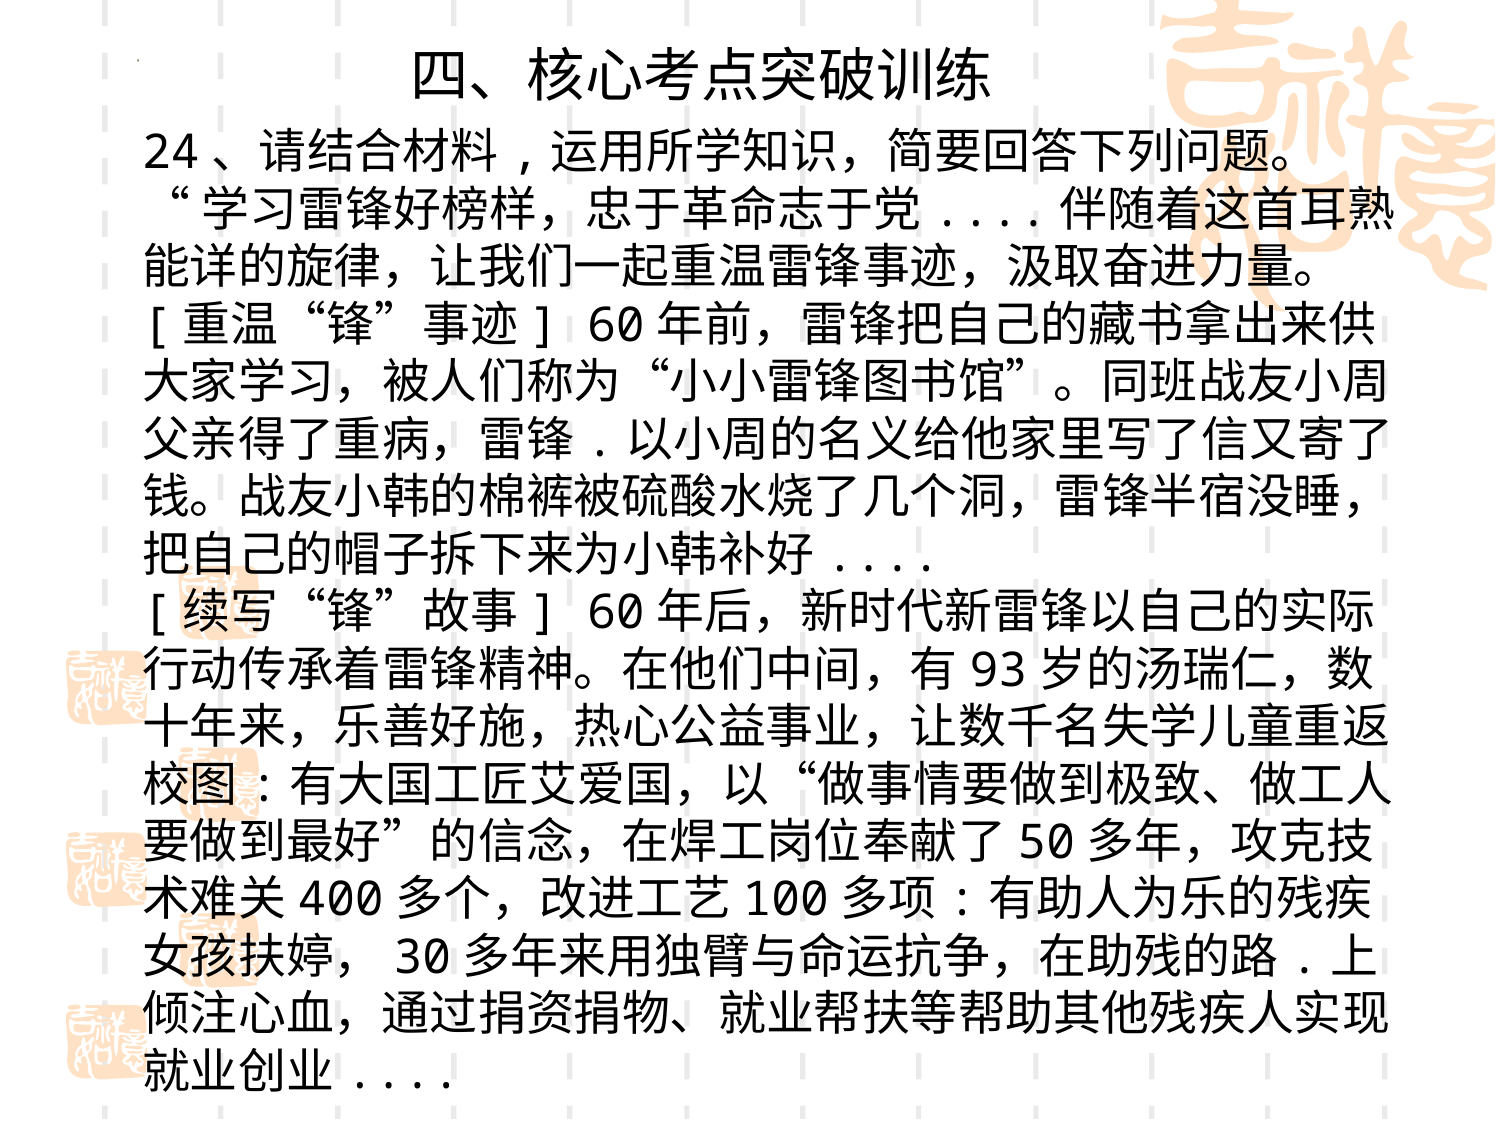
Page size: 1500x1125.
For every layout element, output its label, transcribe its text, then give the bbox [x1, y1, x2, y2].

text_box 四、核心考点突破训练 [395, 30, 1111, 105]
text_box 24、请结合材料,运用所学知识，简要回答下列问题。 “学习雷锋好榜样，忠于革命志于党....伴随着这首耳熟能详的旋律，让我们一起重温雷锋事迹，汲取奋进力量。 [重温“锋”事迹] 60年前，雷锋把自己的藏书拿出来供大家学习，被人们称为“小小雷锋图书馆”。同班战友小周父亲得了重病，雷锋.以小周的名义给他家里写了信又寄了钱。战友小韩的棉裤被硫酸水烧了几个洞，雷锋半宿没睡，把自己的帽子拆下来为小韩补好.... [续写“锋”故事] 60年后，新时代新雷锋以自己的实际行动传承着雷锋精神。在他们中间，有93岁的汤瑞仁，数十年来，乐善好施，热心公益事业，让数千名失学儿童重返校图:有大国工匠艾爱国，以“做事情要做到极致、做工人要做到最好”的信念，在焊工岗位奉献了50多年，攻克技术难关400多个，改进工艺100多项:有助人为乐的残疾女孩扶婷，30多年来用独臂与命运抗争，在助残的路.上倾注心血，通过捐资捐物、就业帮扶等帮助其他残疾人实现就业创业.... [127, 113, 1424, 1106]
